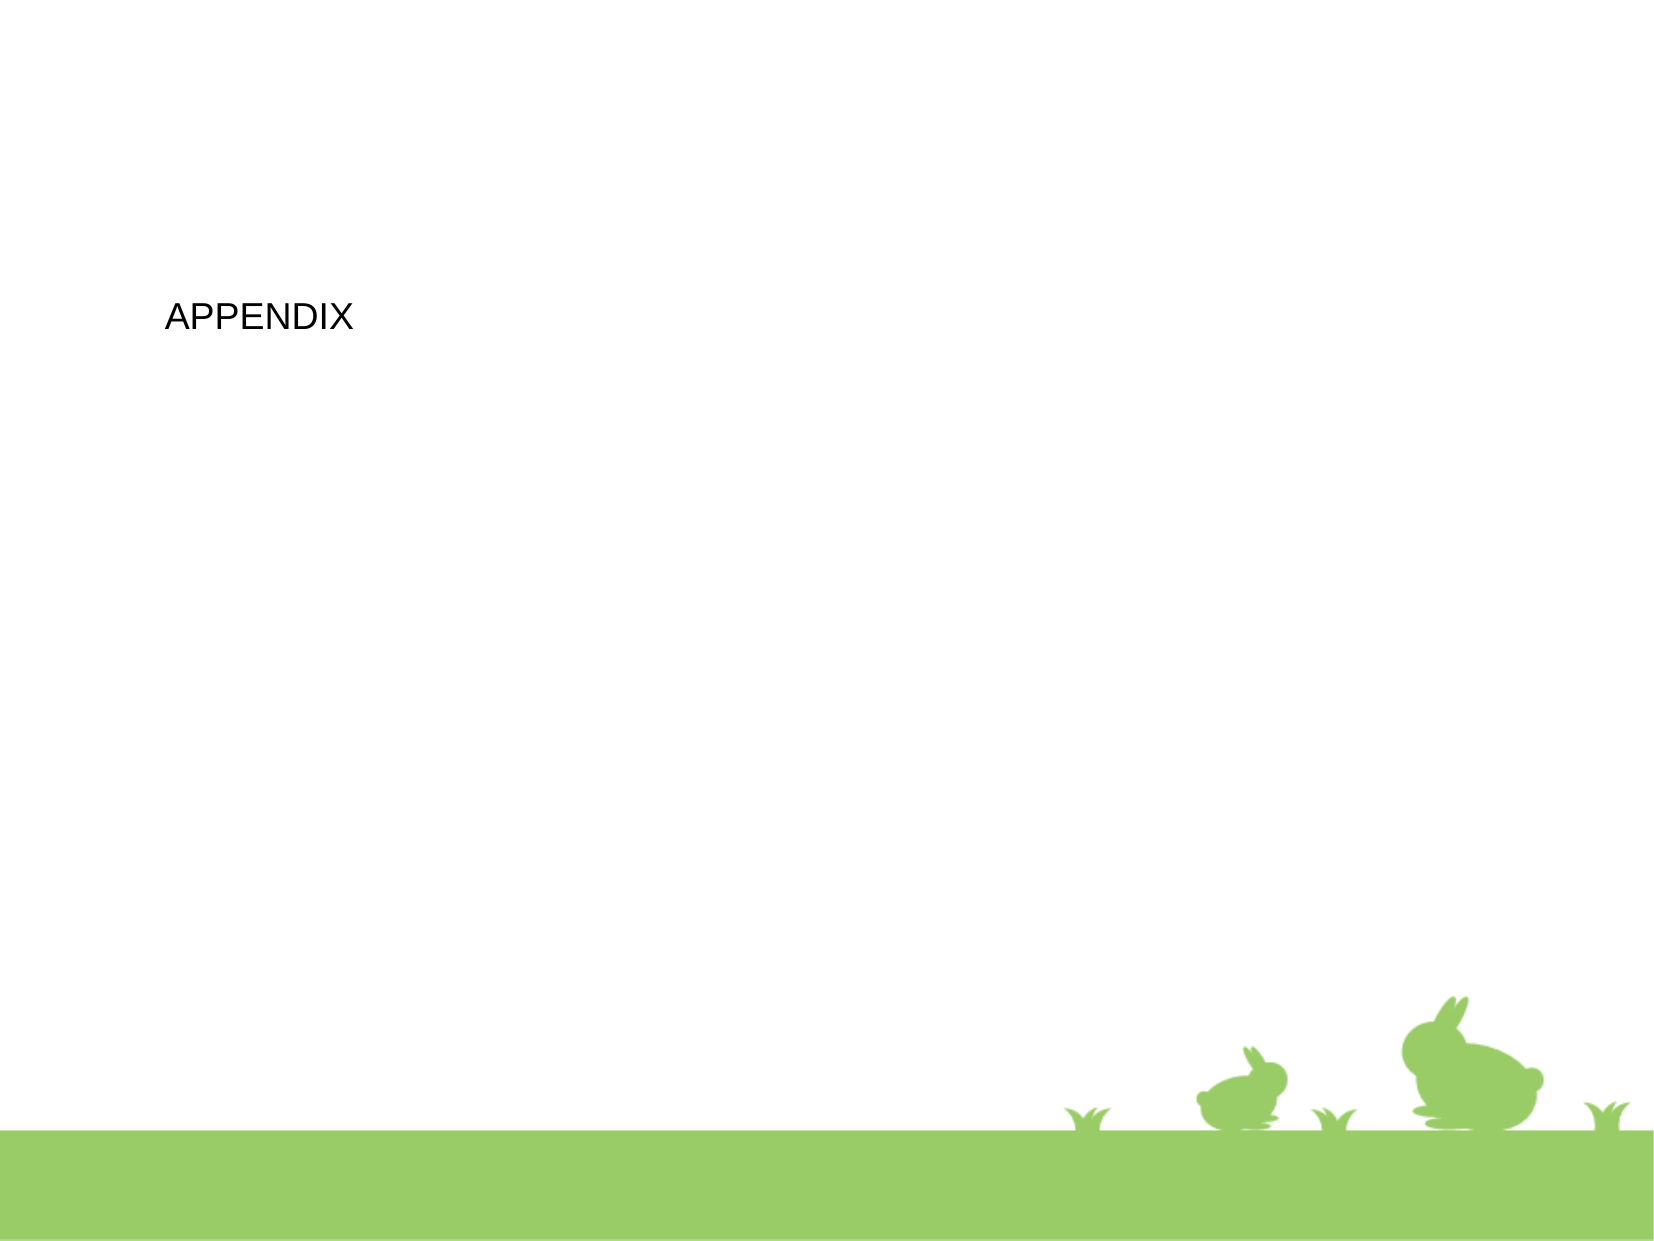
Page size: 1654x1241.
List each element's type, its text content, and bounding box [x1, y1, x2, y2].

text_box APPENDIX [150, 285, 1380, 342]
picture [0, 0, 1654, 1241]
